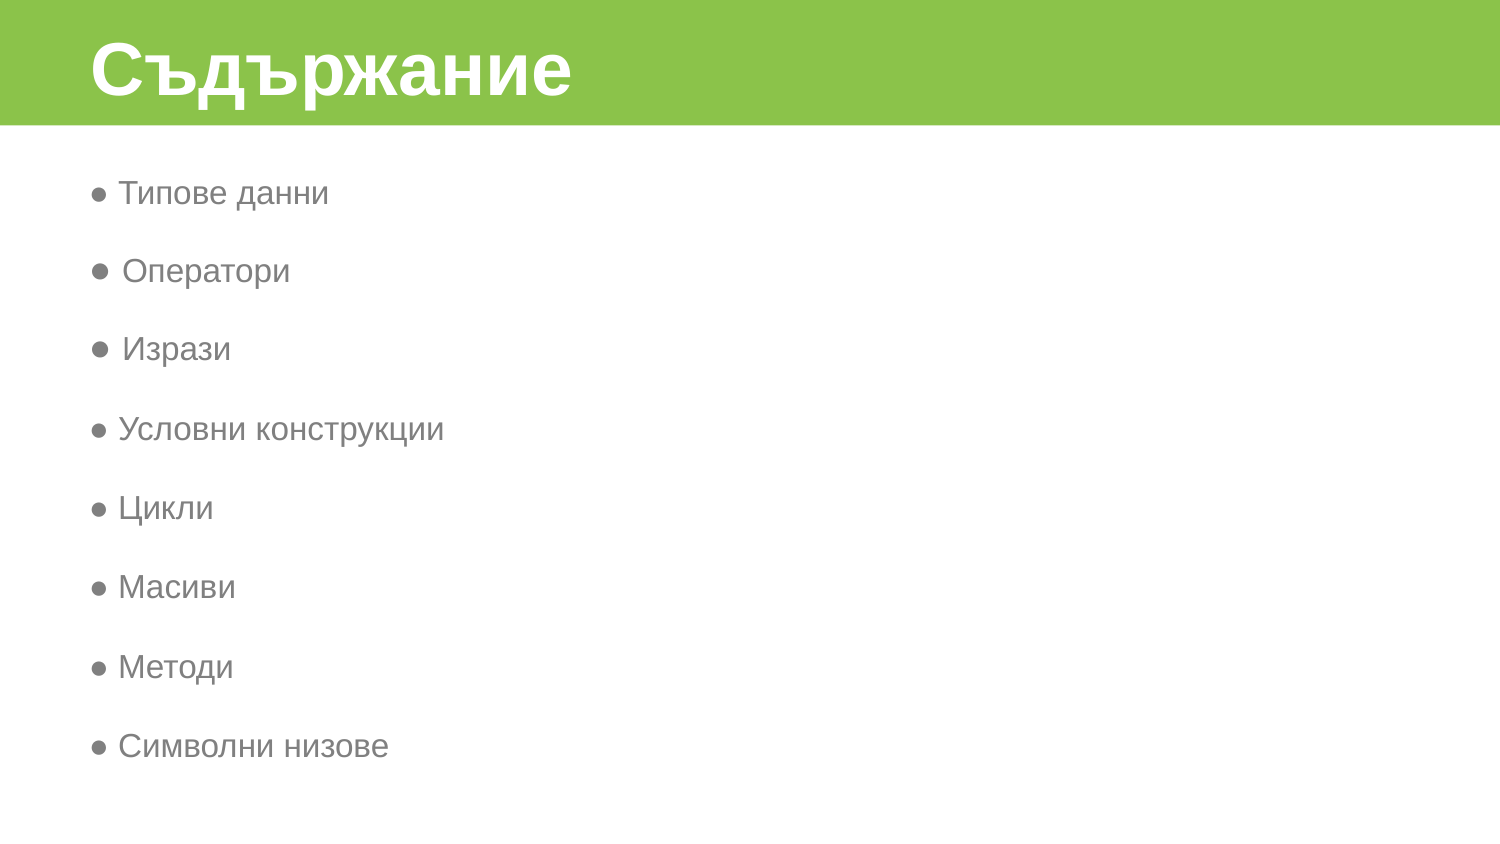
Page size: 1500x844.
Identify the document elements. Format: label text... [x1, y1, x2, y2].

text_box Съдържание [0, 4, 1117, 121]
list ● Типове данни ● Оператори ● Изрази ● Условни конструкции ● Цикли ● Масиви ● Методи ● Символни низове [36, 156, 1434, 812]
text_box [0, 0, 1500, 126]
